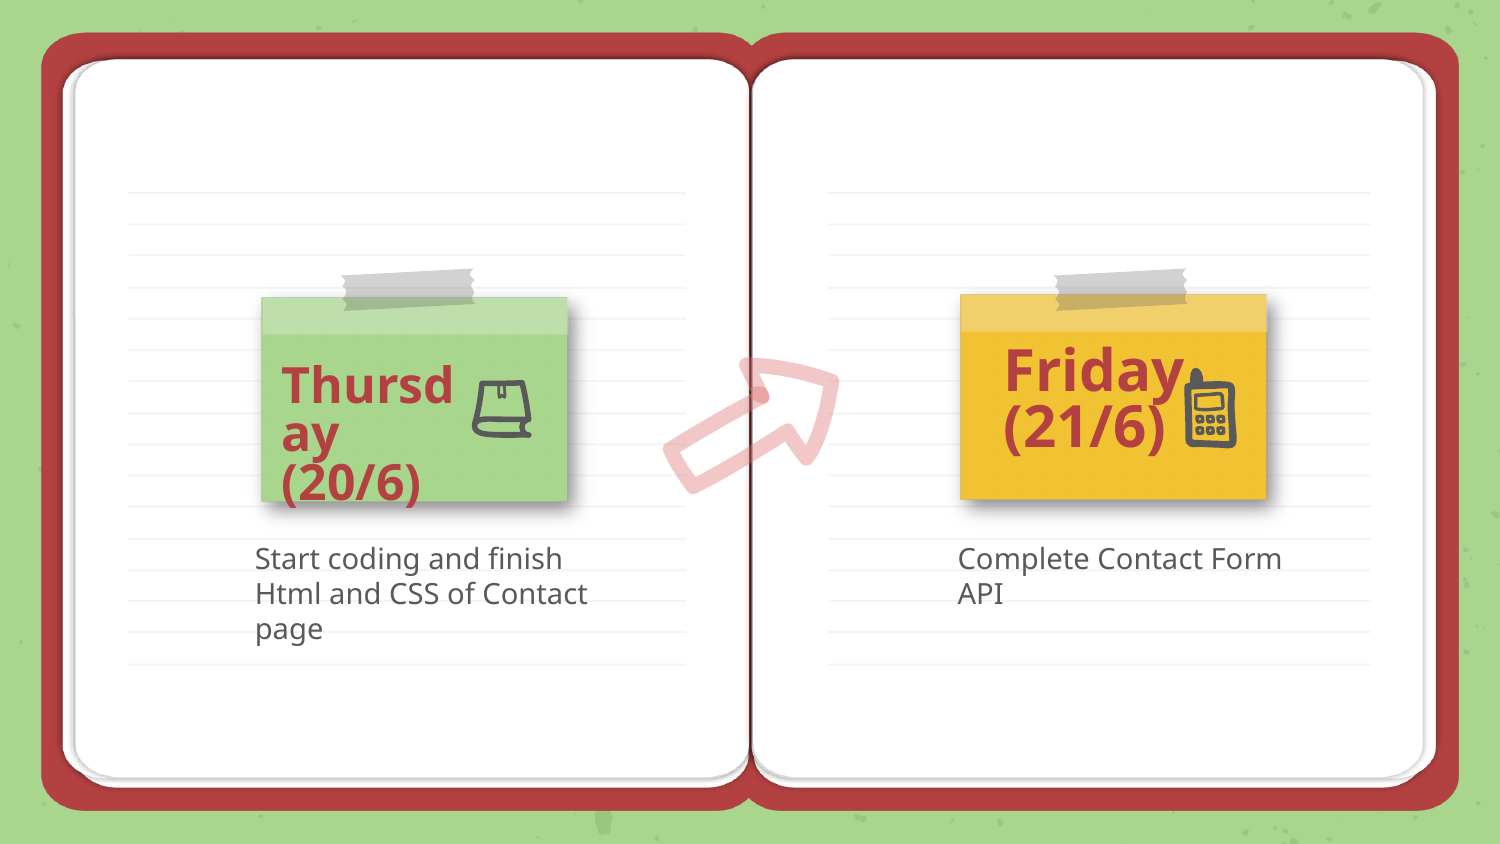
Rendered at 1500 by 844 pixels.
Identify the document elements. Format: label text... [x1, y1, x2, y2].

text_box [1184, 367, 1239, 449]
picture [41, 32, 1459, 811]
text_box [340, 268, 474, 278]
text_box [1063, 268, 1187, 275]
subtitle Start coding and finish Html and CSS of Contact page [239, 525, 643, 692]
subtitle Complete Contact Form API [942, 525, 1346, 692]
